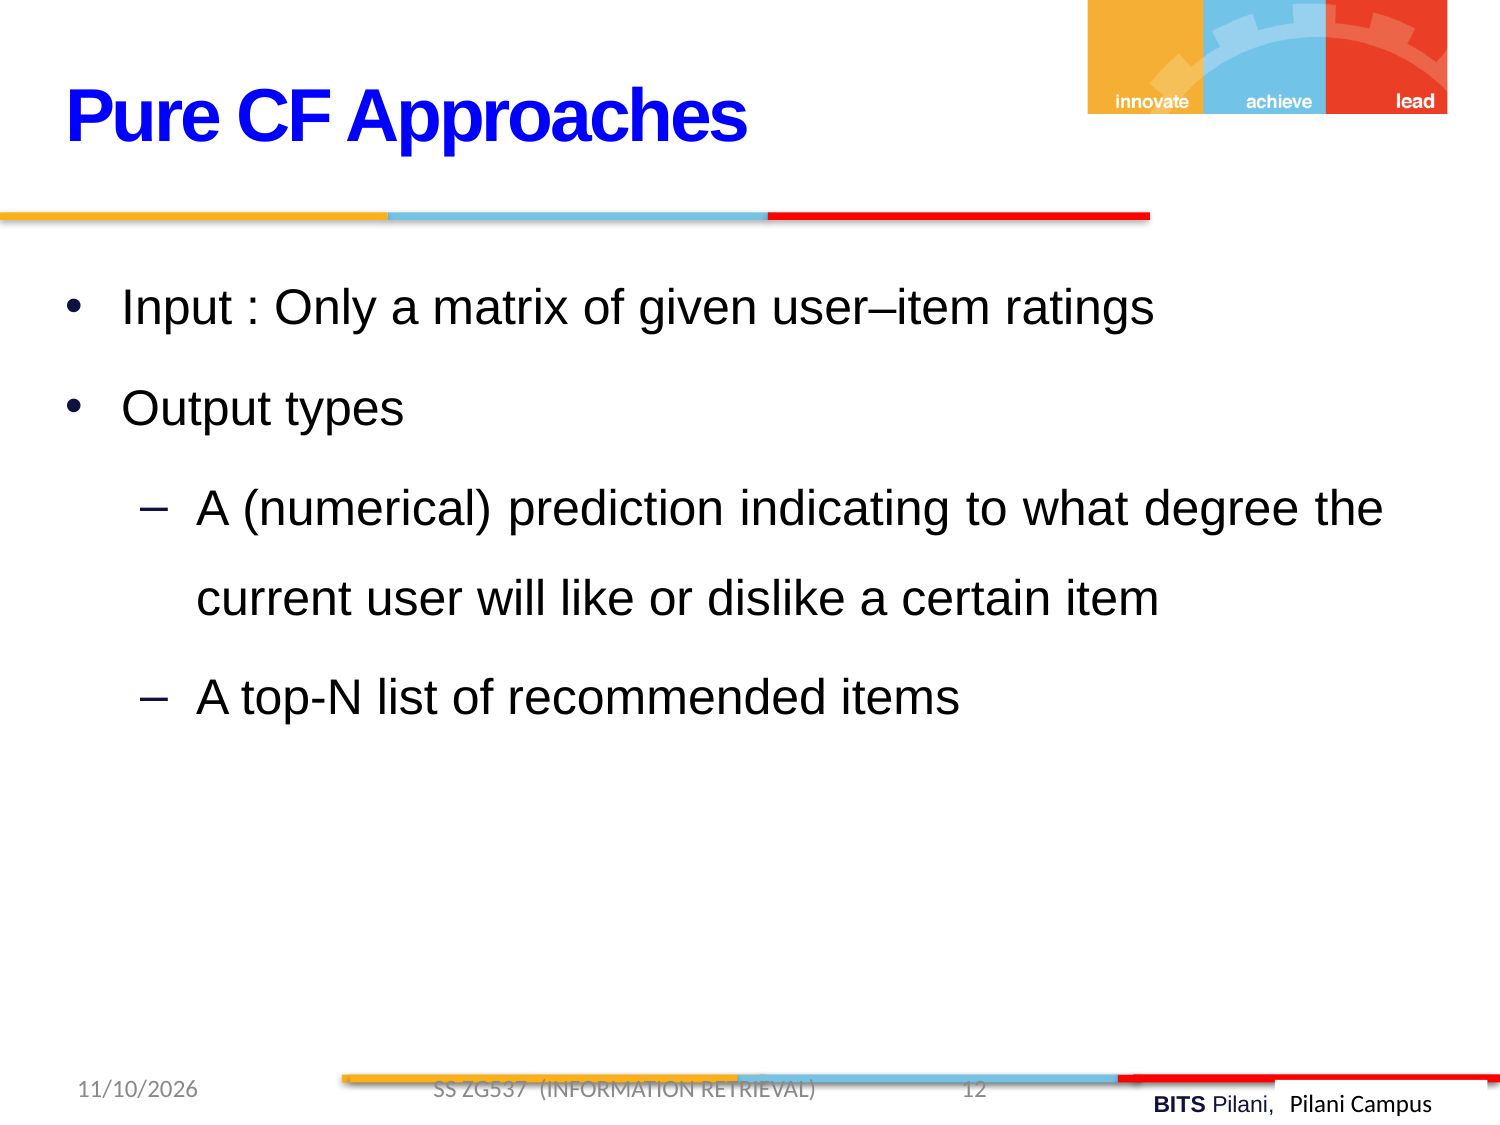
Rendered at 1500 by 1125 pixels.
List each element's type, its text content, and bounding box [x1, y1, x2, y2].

text_box 4/12/2019 SS ZG537 (INFORMATION RETRIEVAL) 12 [62, 1072, 1050, 1125]
text_box Pilani Campus [1274, 1079, 1488, 1125]
picture [1087, 0, 1448, 114]
list Input : Only a matrix of given user–item ratings Output types A (numerical) prediction indicating to what degree the current user will like or dislike a certain item A top-N list of recommended items [50, 237, 1400, 980]
list Pure CF Approaches [50, 24, 1088, 213]
